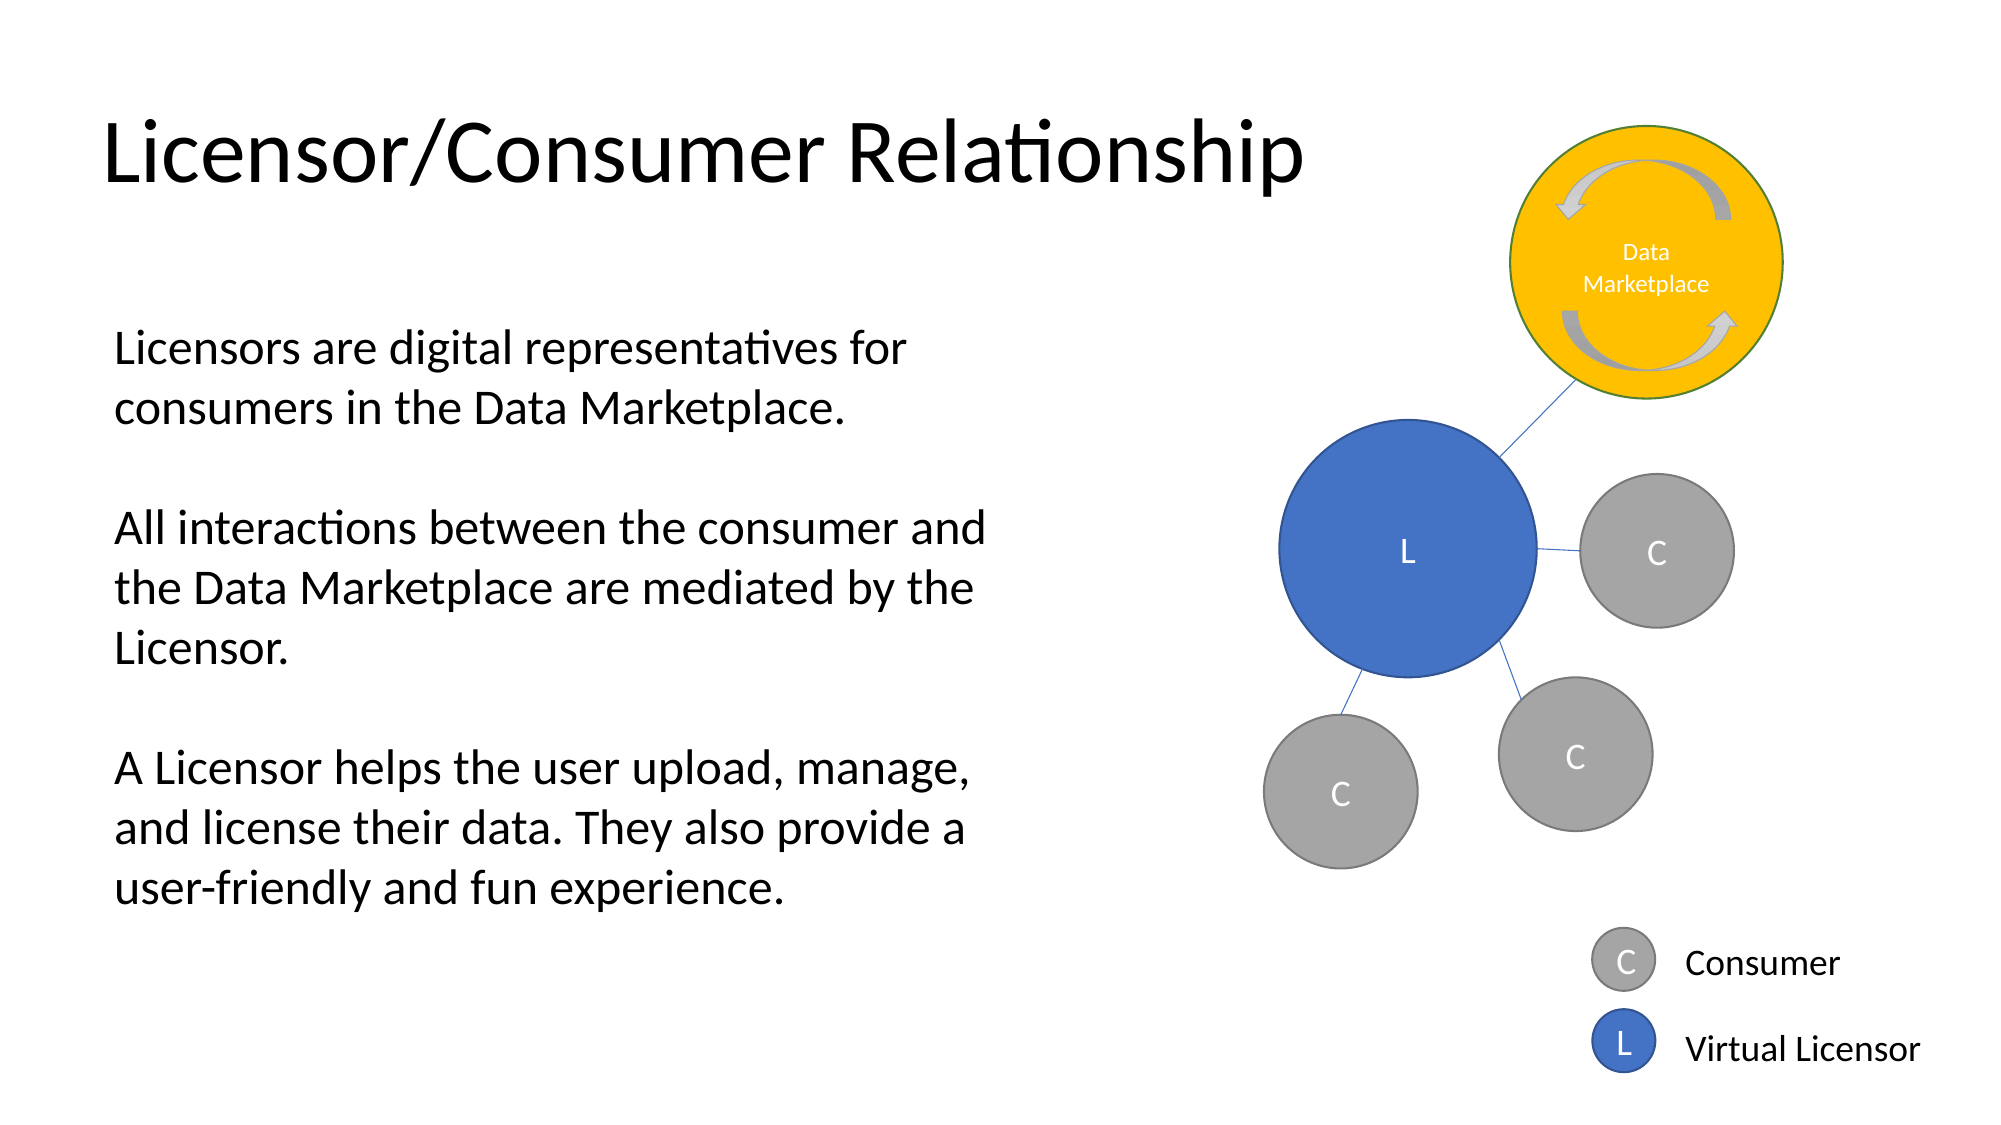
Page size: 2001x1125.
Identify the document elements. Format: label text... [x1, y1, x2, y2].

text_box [1510, 125, 1783, 399]
text_box Licensors are digital representatives for consumers in the Data Marketplace. All interactions between the consumer and the Data Marketplace are mediated by the Licensor. A Licensor helps the user upload, manage, and license their data. They also provide a user-friendly and fun experience. [99, 306, 1025, 922]
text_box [1592, 927, 1961, 1078]
text_box Licensor/Consumer Relationship [87, 83, 1405, 209]
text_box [1499, 379, 1576, 458]
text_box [1263, 419, 1734, 869]
